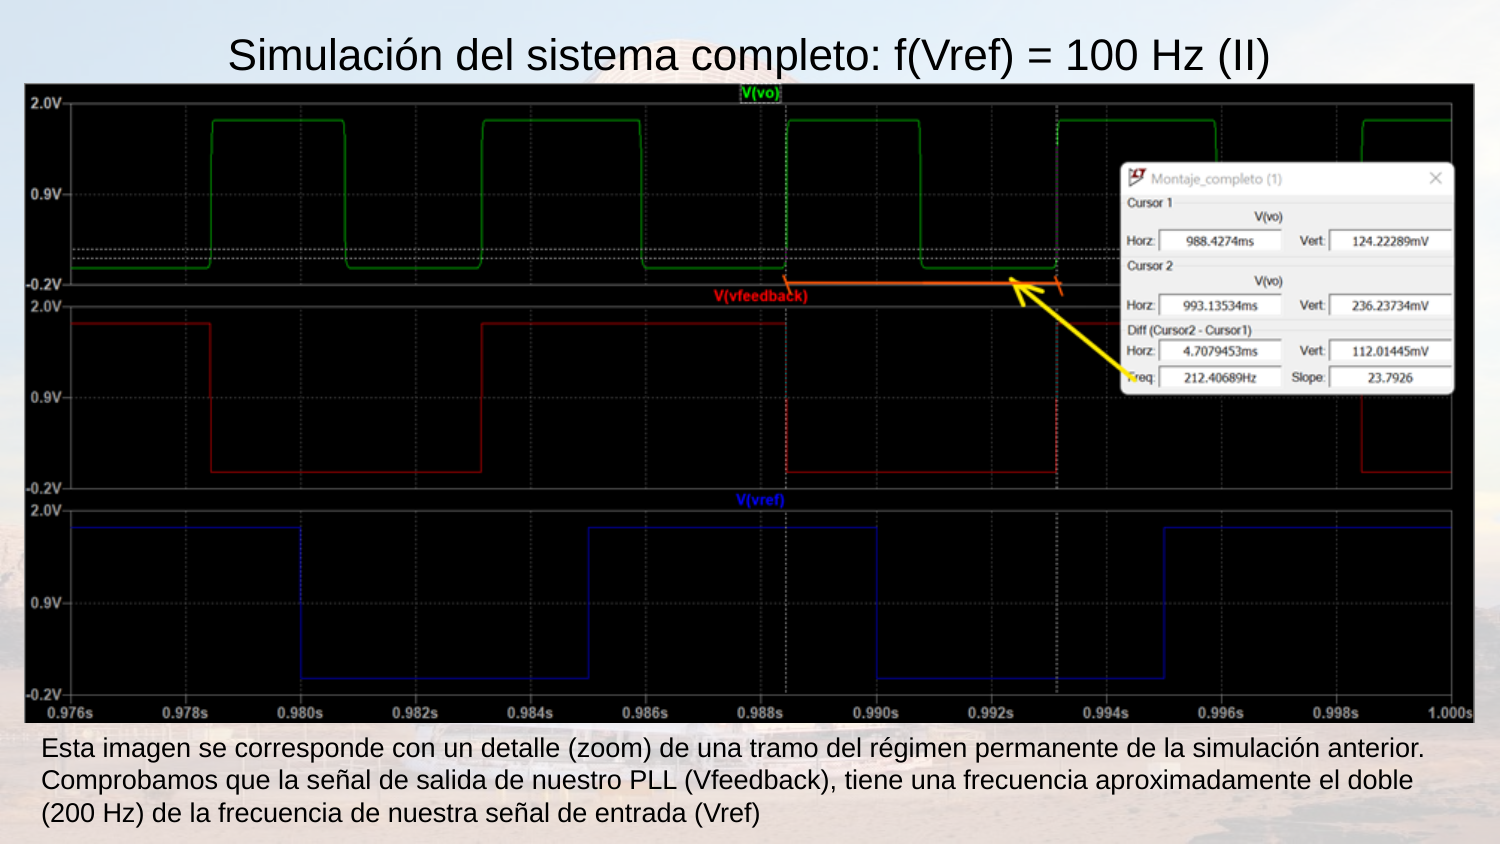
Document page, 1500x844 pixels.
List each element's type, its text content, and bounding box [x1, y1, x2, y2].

text_box Esta imagen se corresponde con un detalle (zoom) de una tramo del régimen permanente de la simulación anterior. Comprobamos que la señal de salida de nuestro PLL (Vfeedback), tiene una frecuencia aproximadamente el doble (200 Hz) de la frecuencia de nuestra señal de entrada (Vref) [26, 730, 1474, 843]
picture [24, 83, 1476, 723]
title Simulación del sistema completo: f(Vref) = 100 Hz (II) [13, 11, 1487, 91]
